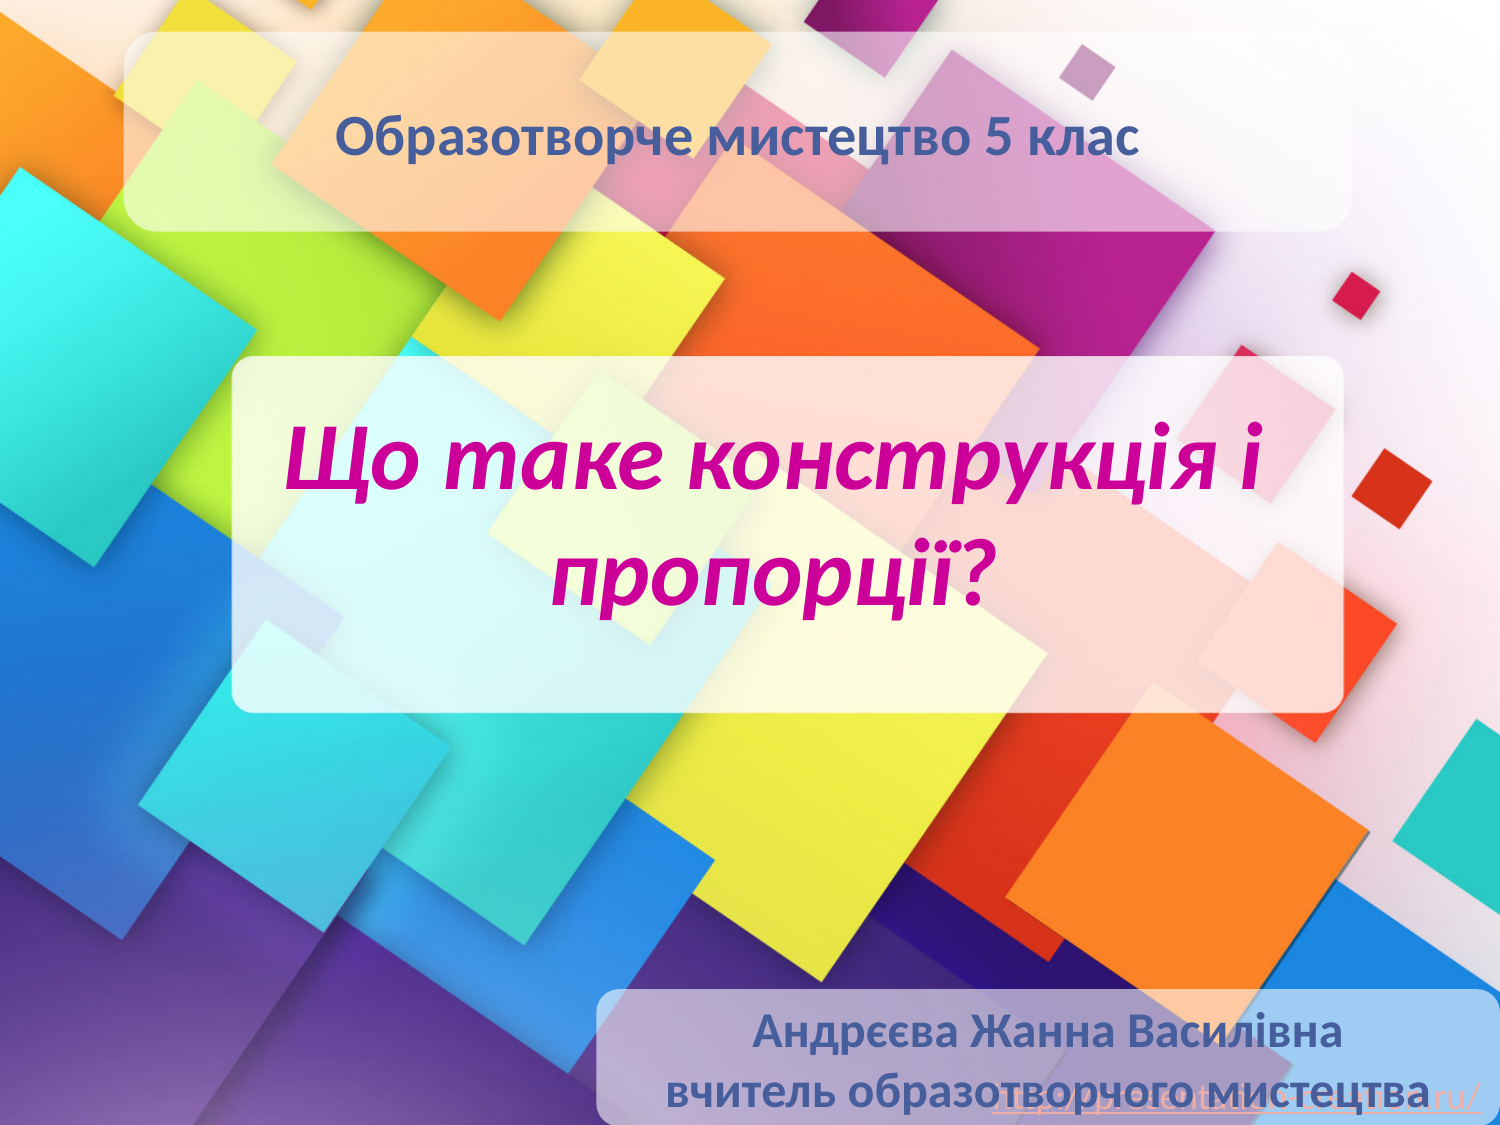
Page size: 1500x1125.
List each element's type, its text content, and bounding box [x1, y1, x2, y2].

text_box Образотворче мистецтво 5 клас [121, 29, 1355, 234]
title Що таке конструкція і пропорції? [135, 385, 1411, 686]
text_box Андрєєва Жанна Василівна вчитель образотворчого мистецтва [594, 987, 1500, 1125]
picture [1492, 1116, 1500, 1125]
picture [0, 0, 1500, 1125]
